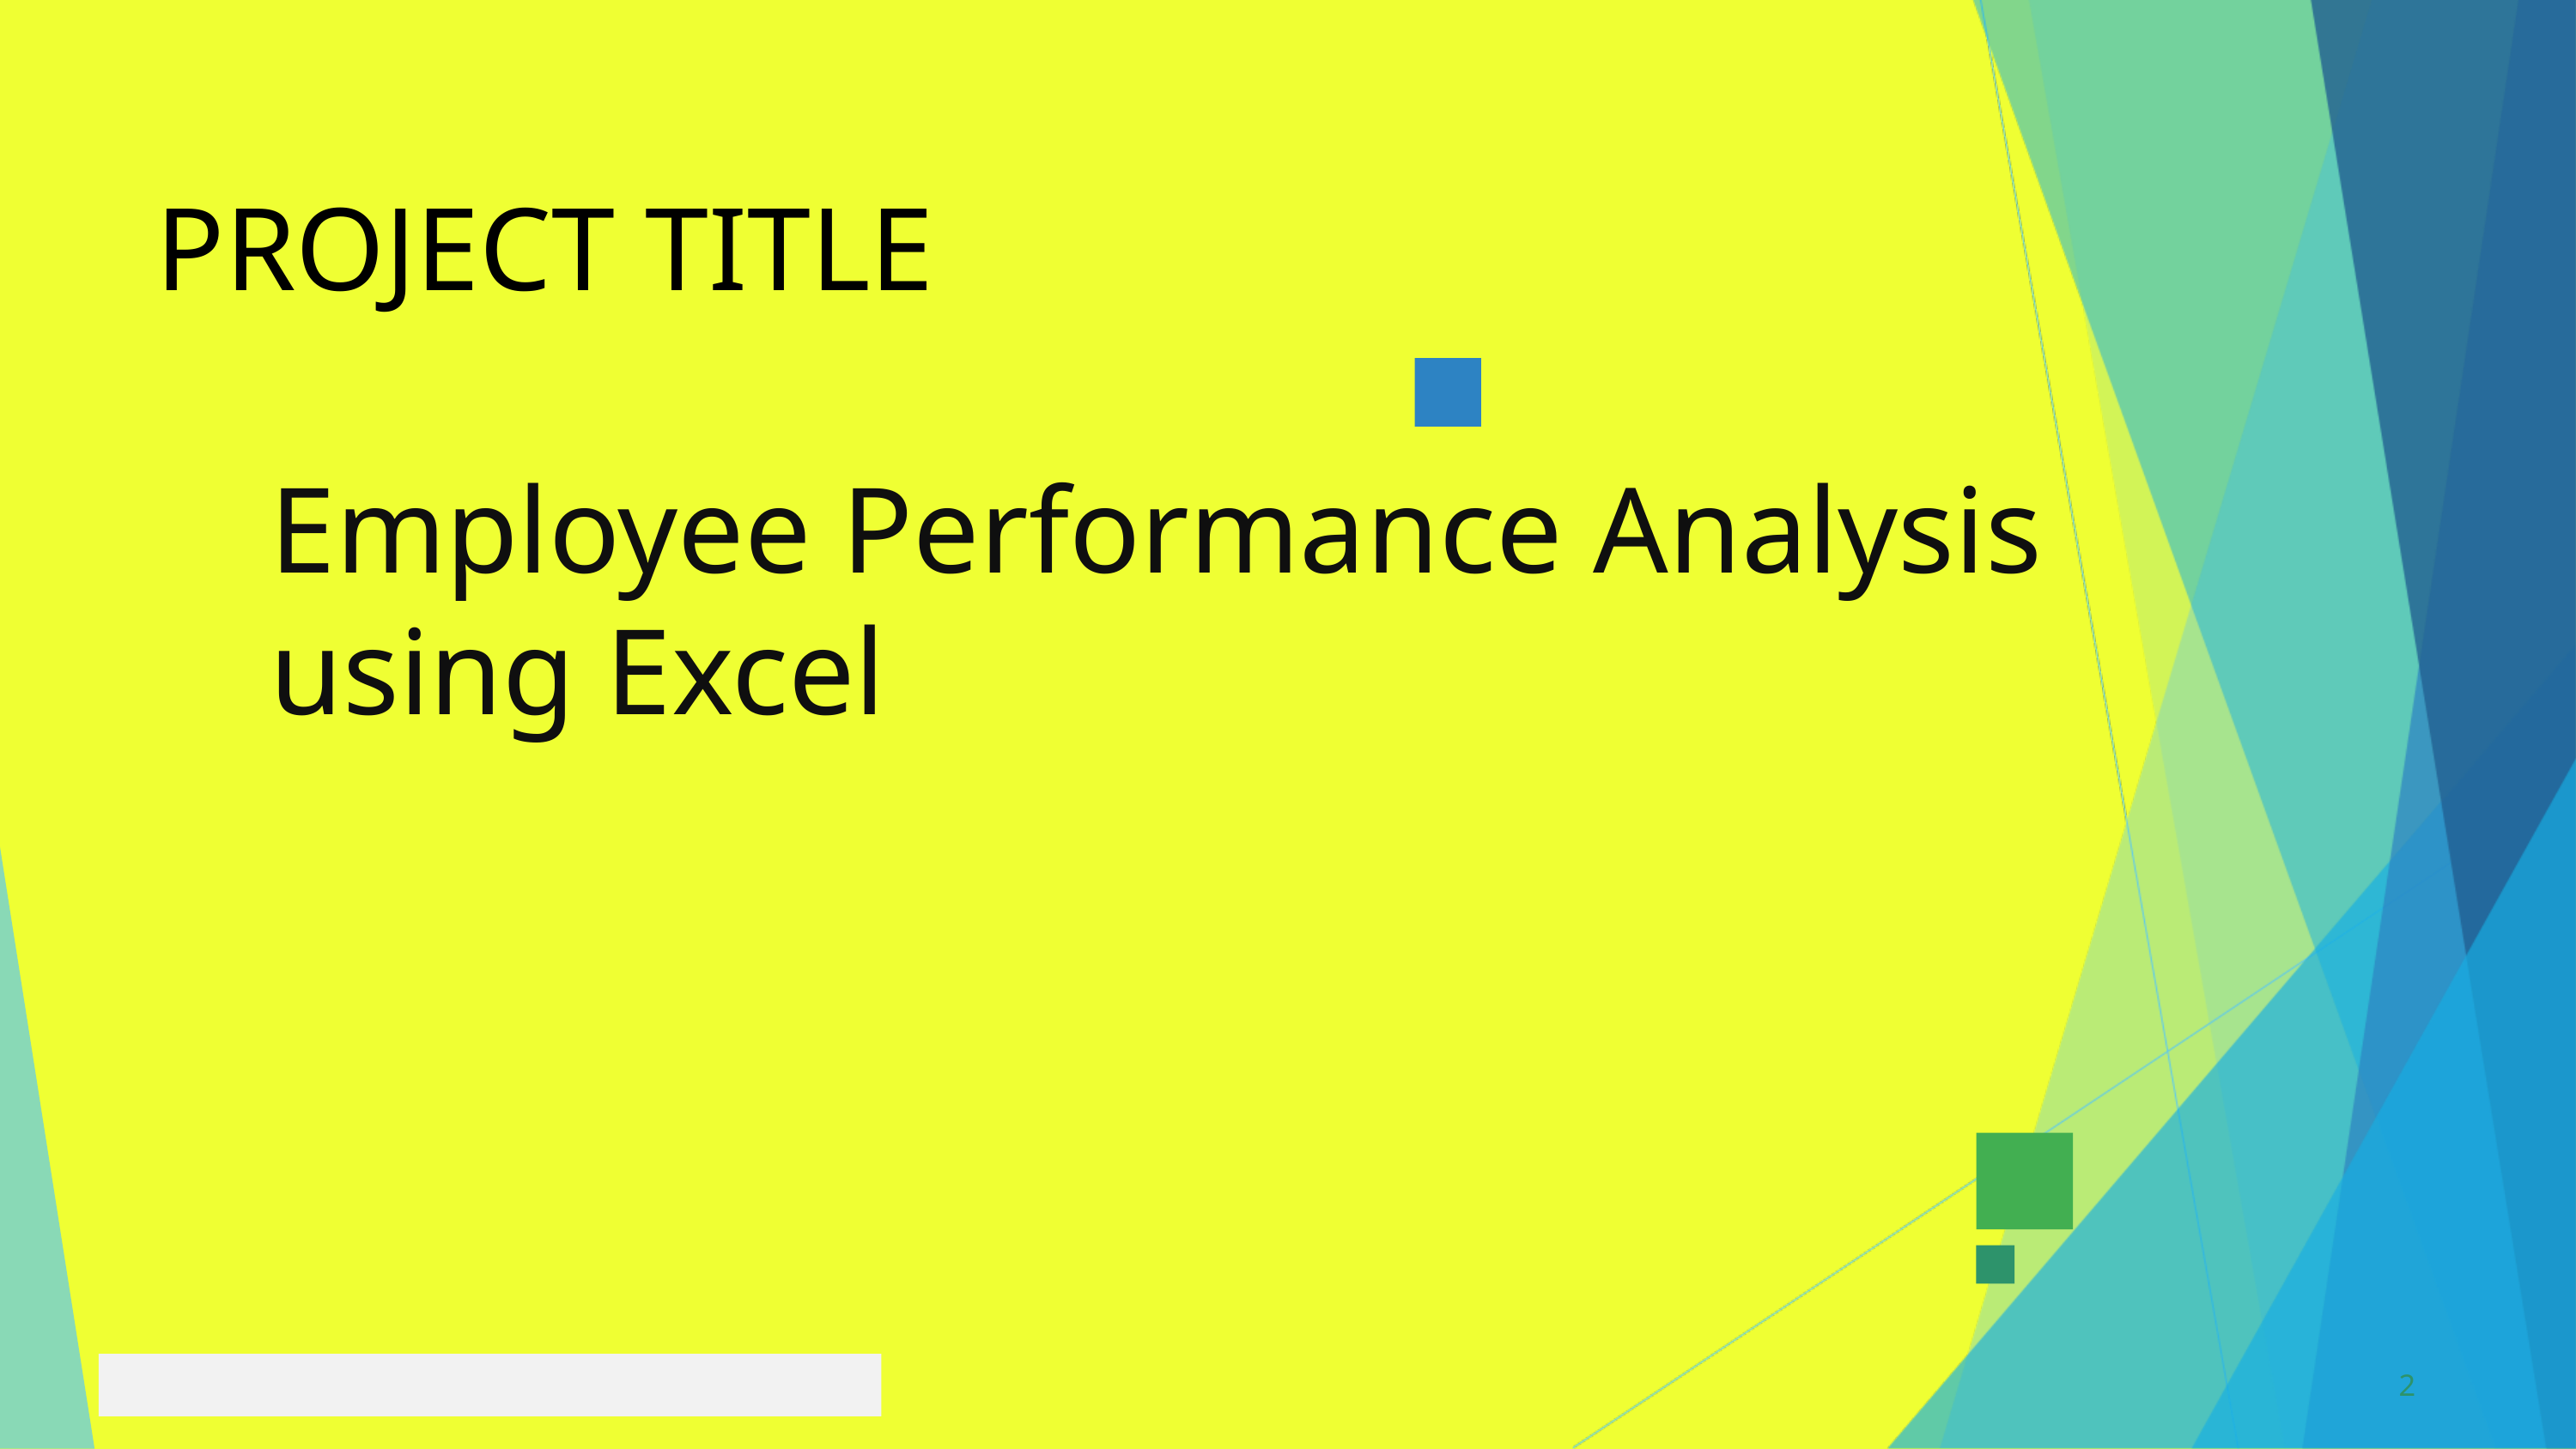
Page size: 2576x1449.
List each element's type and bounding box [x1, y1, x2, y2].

text_box [1976, 1132, 2074, 1230]
text_box [1414, 357, 1482, 427]
text_box [0, 846, 95, 1449]
text_box [0, 0, 2576, 1449]
text_box [1976, 1245, 2015, 1284]
